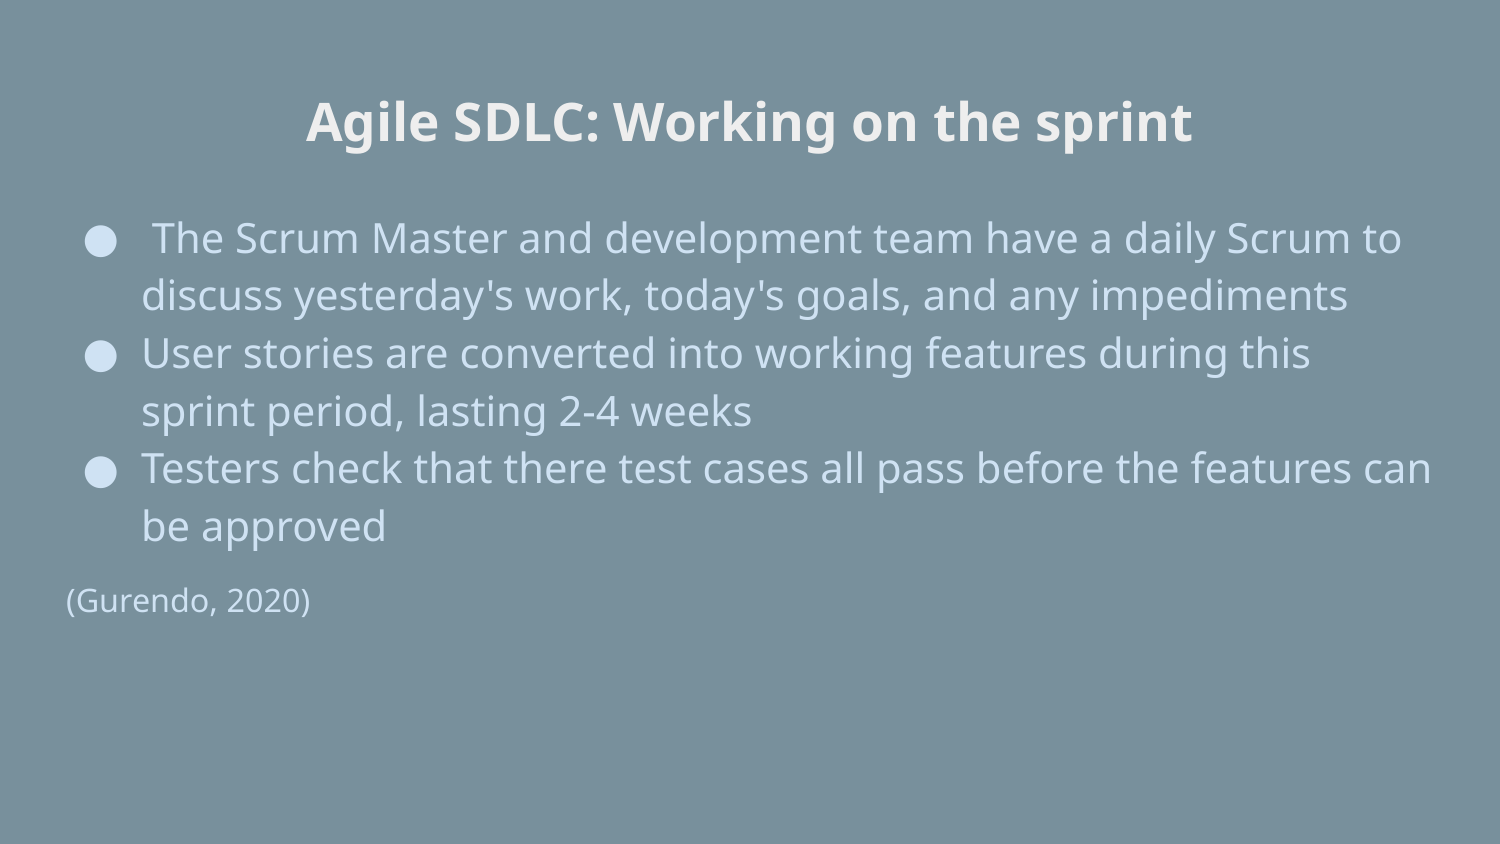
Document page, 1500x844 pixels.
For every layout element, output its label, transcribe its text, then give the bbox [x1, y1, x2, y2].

title Agile SDLC: Working on the sprint [51, 72, 1449, 167]
list The Scrum Master and development team have a daily Scrum to discuss yesterday's work, today's goals, and any impediments User stories are converted into working features during this sprint period, lasting 2-4 weeks Testers check that there test cases all pass before the features can be approved (Gurendo, 2020) [51, 189, 1449, 750]
